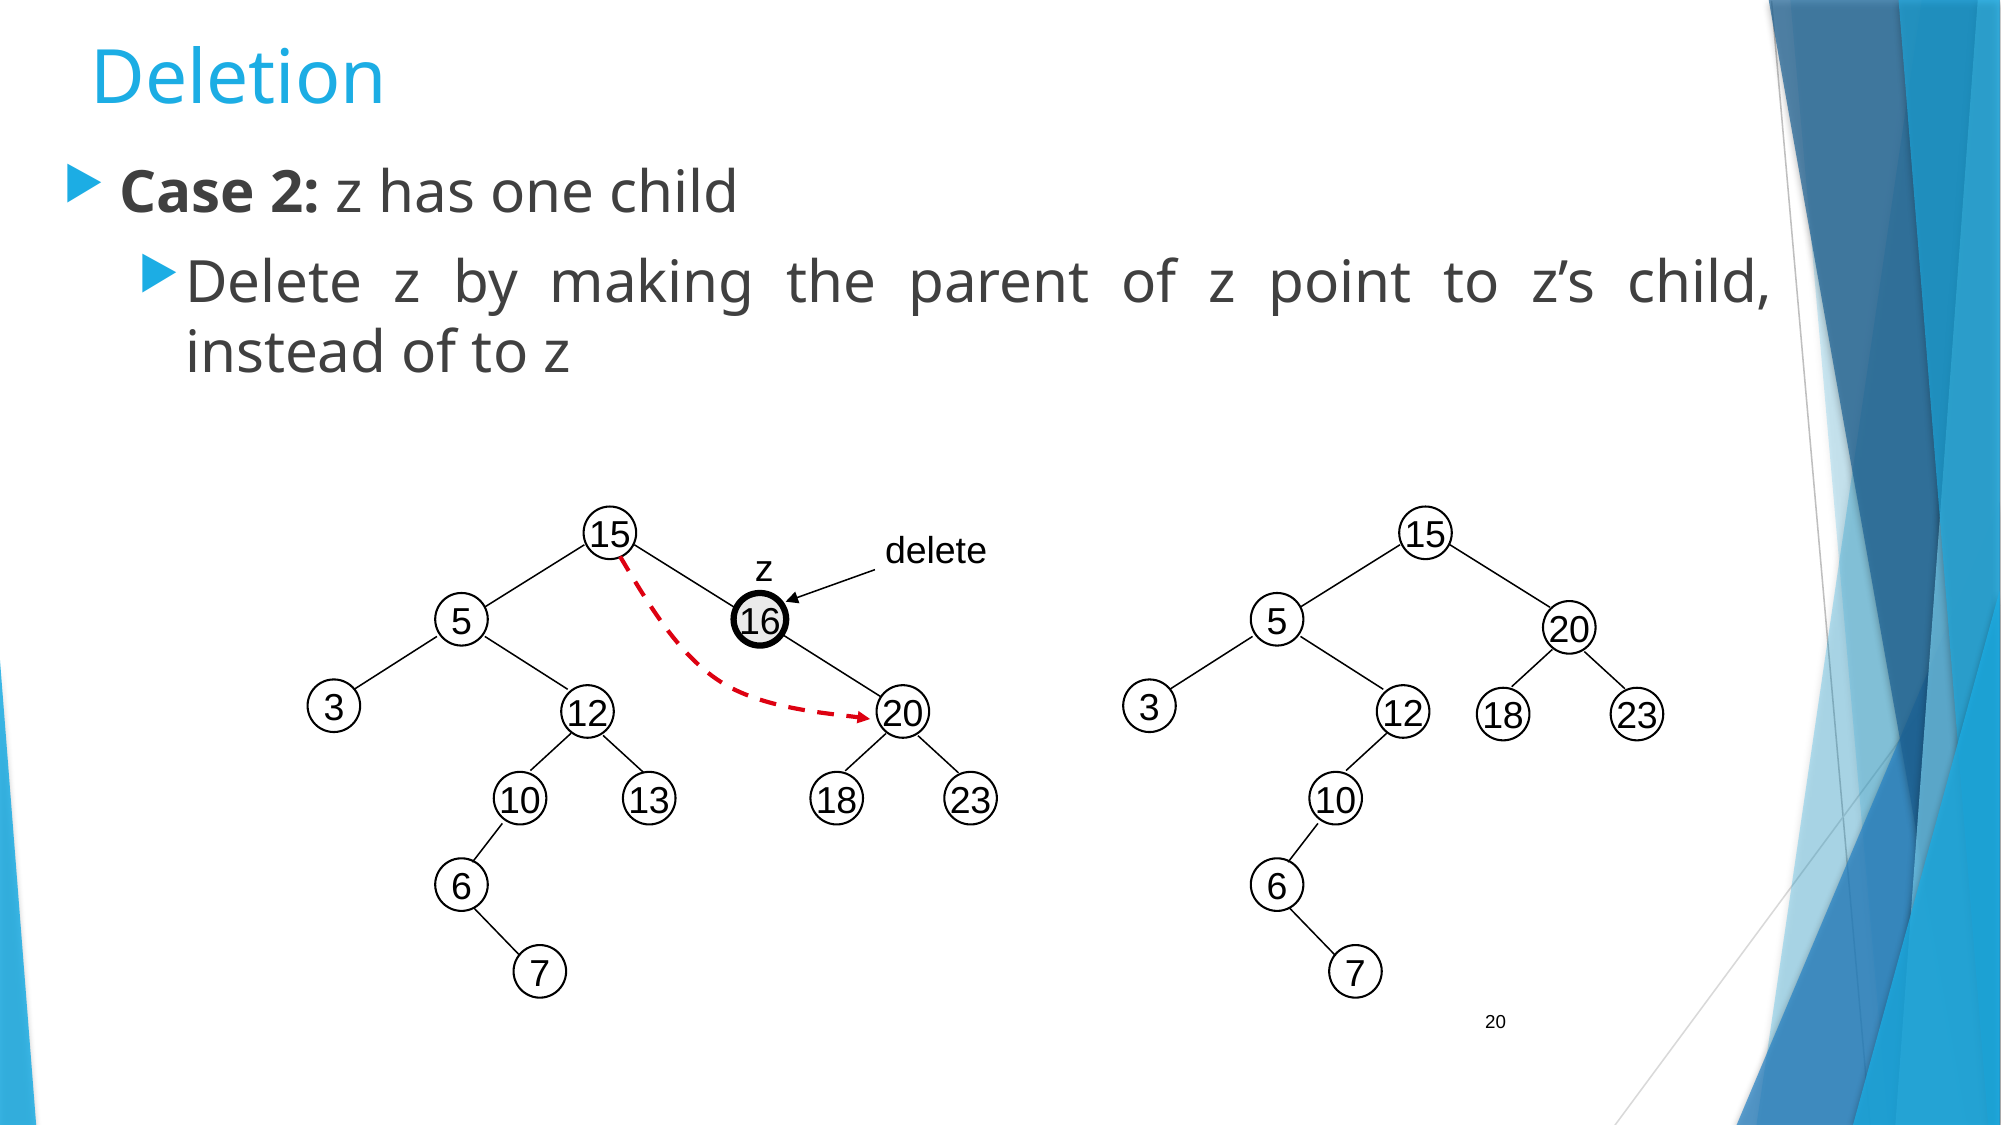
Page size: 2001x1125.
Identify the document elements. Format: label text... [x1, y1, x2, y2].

list Case 2: z has one child Delete z by making the parent of z point to z’s child, instead of to z [48, 146, 1788, 465]
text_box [307, 505, 1003, 999]
slide_number 20 [1409, 1007, 1522, 1051]
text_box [1122, 505, 1664, 999]
title Deletion [75, 21, 1486, 146]
